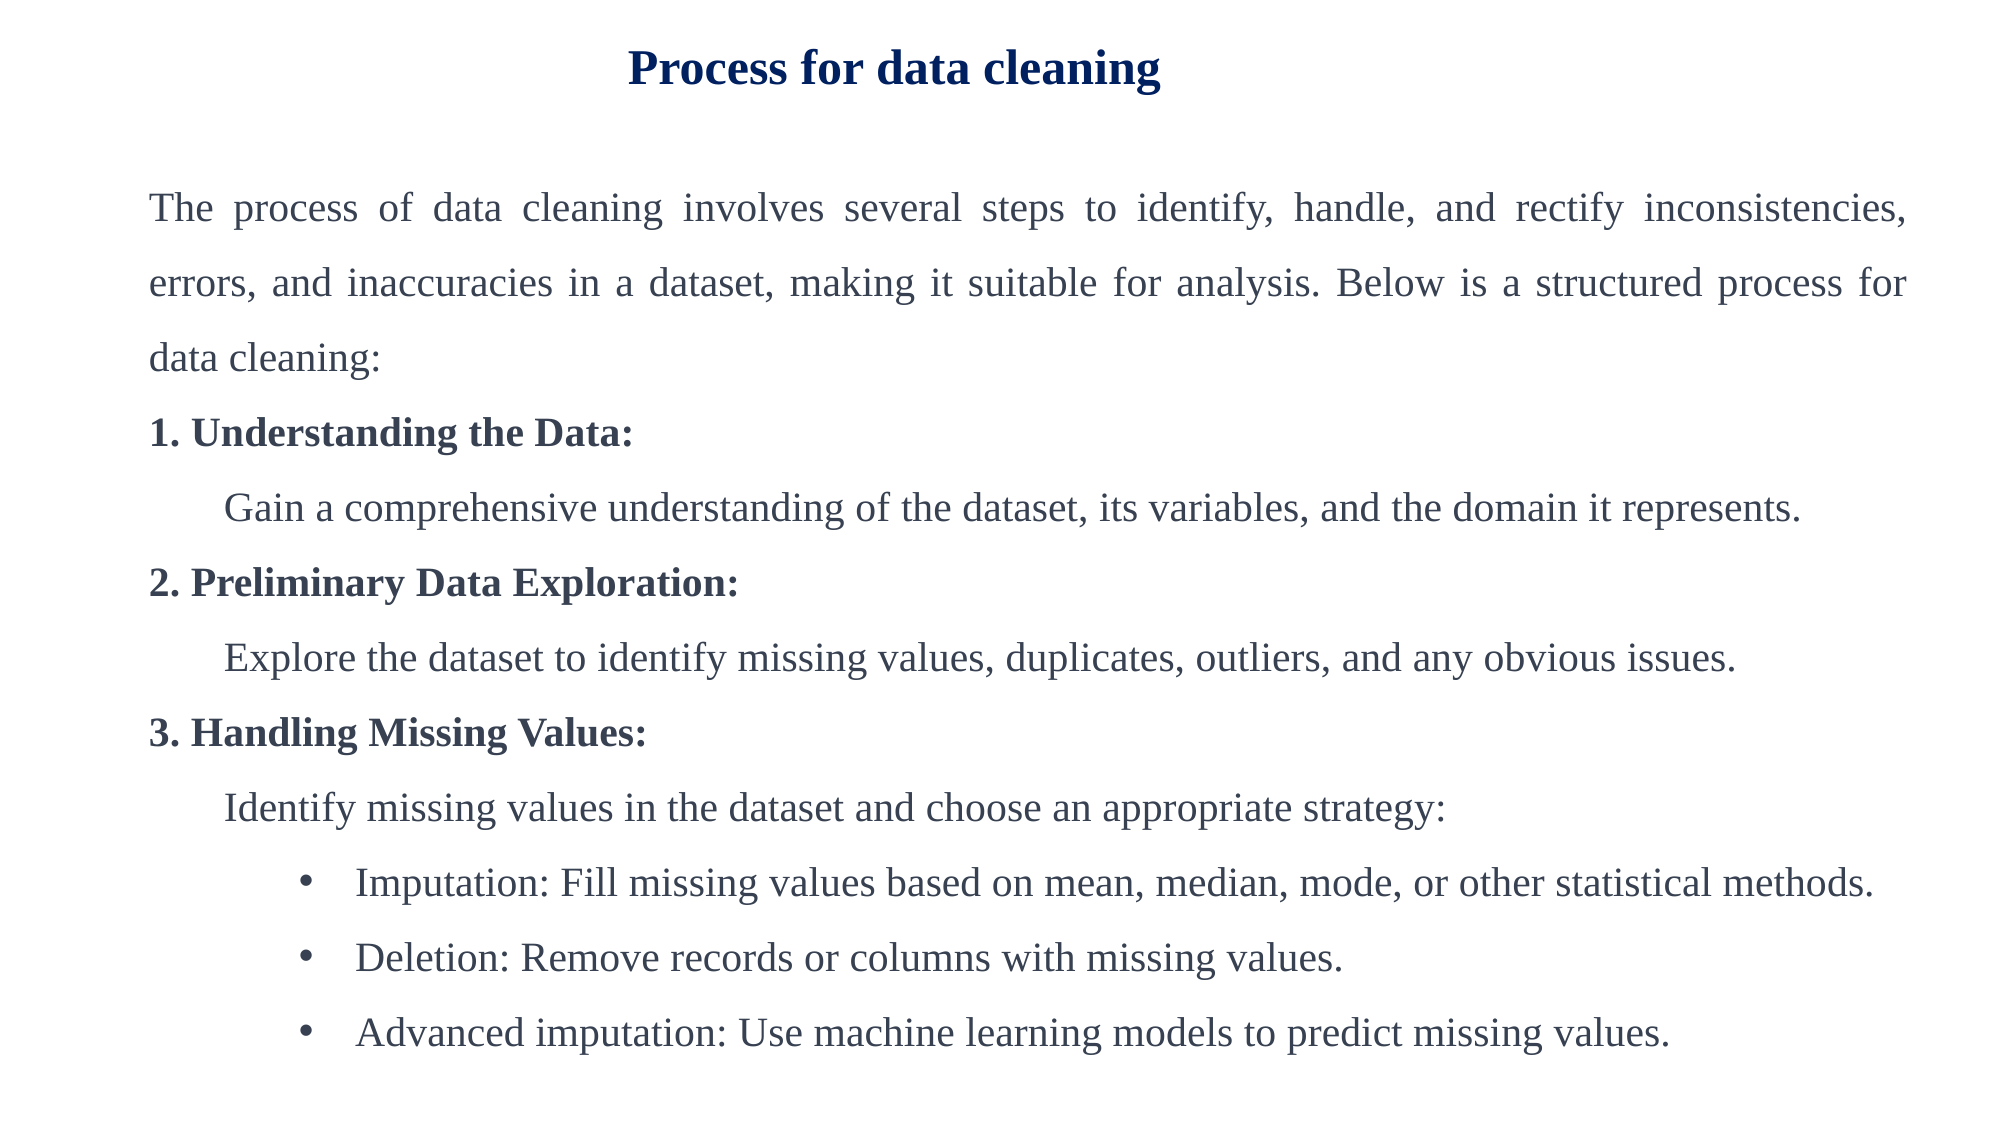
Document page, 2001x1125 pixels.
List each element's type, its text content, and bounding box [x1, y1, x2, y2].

text_box Process for data cleaning [613, 27, 1614, 103]
text_box The process of data cleaning involves several steps to identify, handle, and rectify inconsistencies, errors, and inaccuracies in a dataset, making it suitable for analysis. Below is a structured process for data cleaning: Understanding the Data: Gain a comprehensive understanding of the dataset, its variables, and the domain it represents. Preliminary Data Exploration: Explore the dataset to identify missing values, duplicates, outliers, and any obvious issues. Handling Missing Values: Identify missing values in the dataset and choose an appropriate strategy: Imputation: Fill missing values based on mean, median, mode, or other statistical methods. Deletion: Remove records or columns with missing values. Advanced imputation: Use machine learning models to predict missing values. [134, 147, 1924, 1063]
